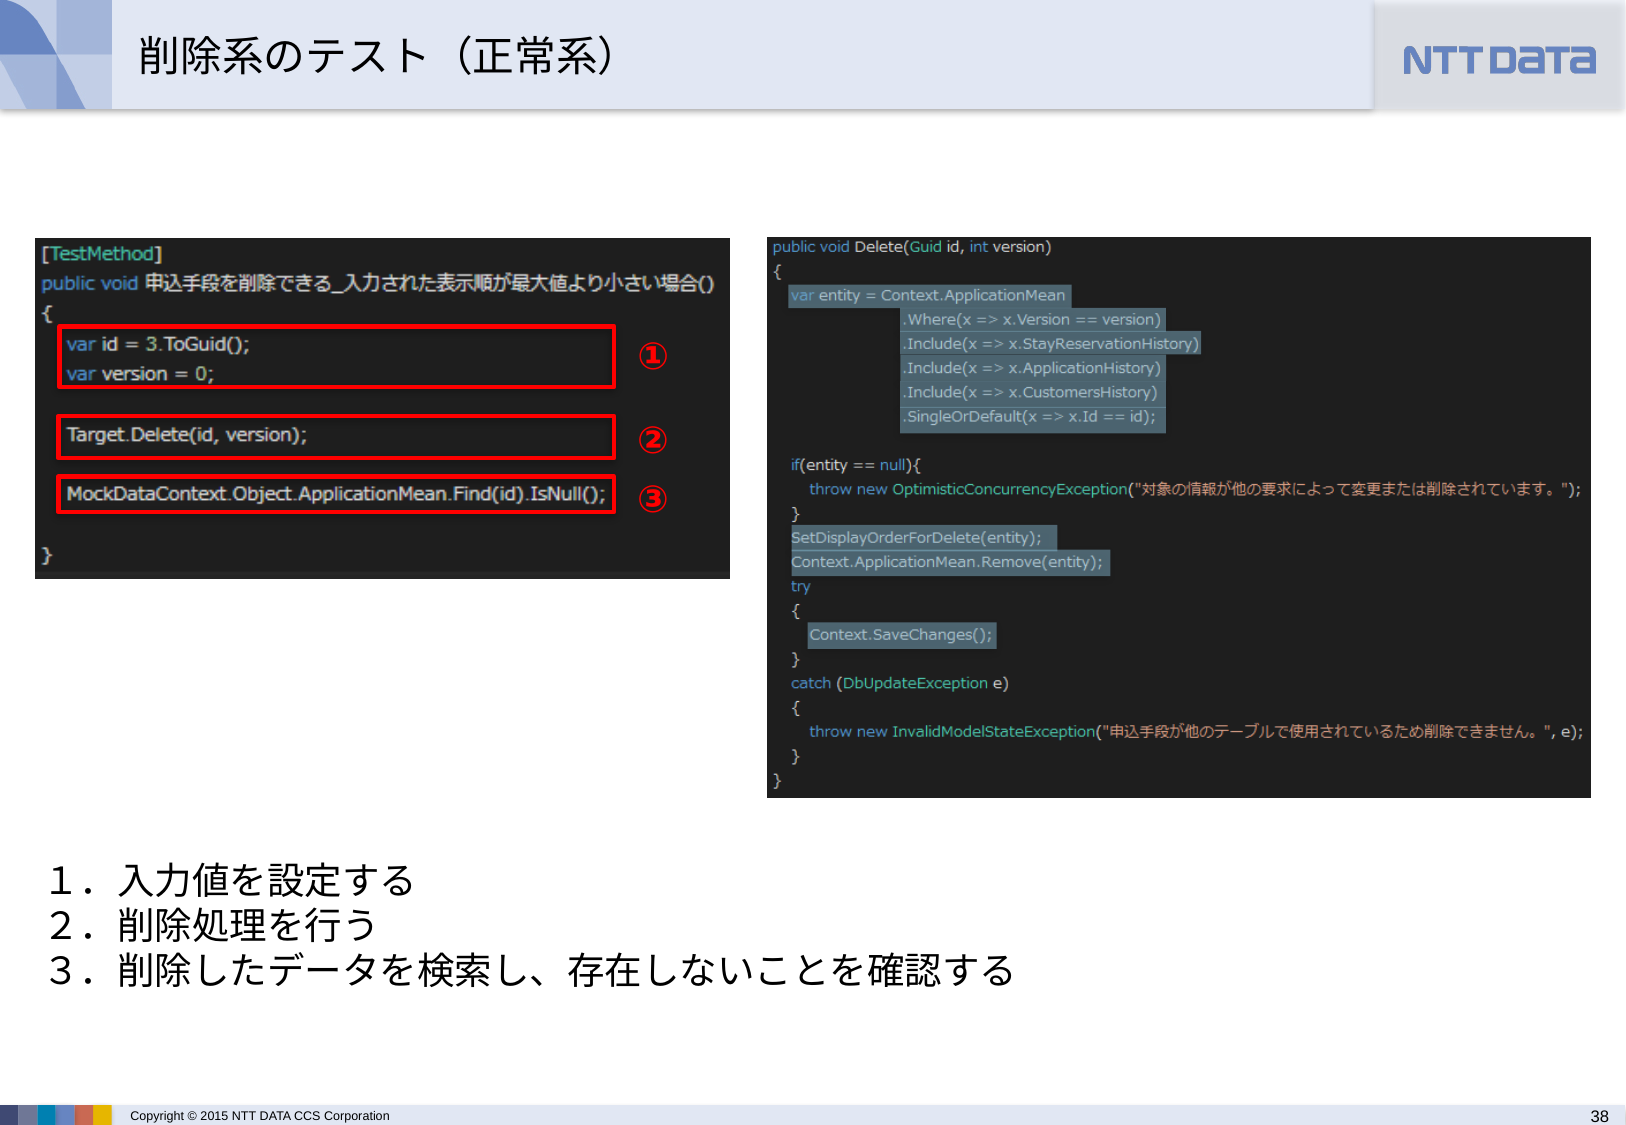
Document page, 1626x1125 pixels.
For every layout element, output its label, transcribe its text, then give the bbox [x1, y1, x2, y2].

text_box １．入力値を設定する ２．削除処理を行う ３．削除したデータを検索し、存在しないことを確認する [27, 850, 1032, 1000]
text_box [766, 237, 1592, 798]
picture [0, 0, 110, 109]
title 削除系のテスト（正常系） [110, 0, 1363, 110]
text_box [34, 238, 730, 580]
picture [1404, 46, 1596, 74]
